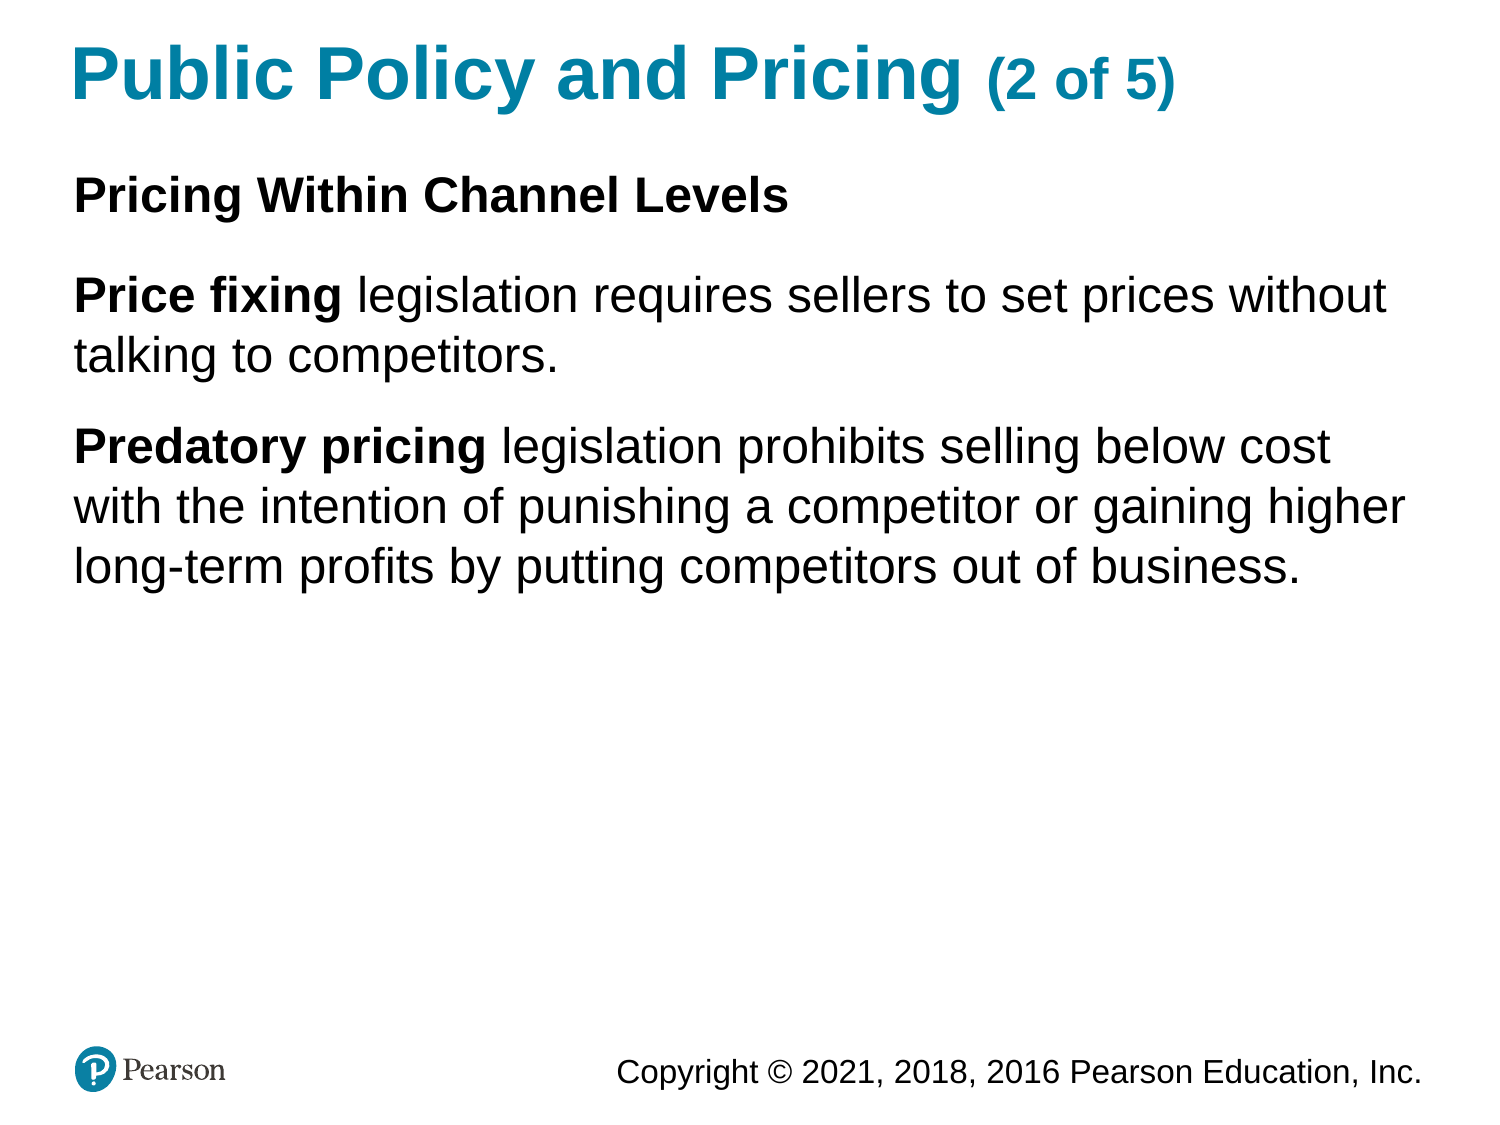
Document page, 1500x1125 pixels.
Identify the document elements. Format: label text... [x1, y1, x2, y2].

list Pricing Within Channel Levels [73, 162, 1424, 262]
title Public Policy and Pricing (2 of 5) [70, 0, 1421, 116]
list Price fixing legislation requires sellers to set prices without talking to competitors. Predatory pricing legislation prohibits selling below cost with the intention of punishing a competitor or gaining higher long-term profits by putting competitors out of business. [73, 262, 1424, 901]
